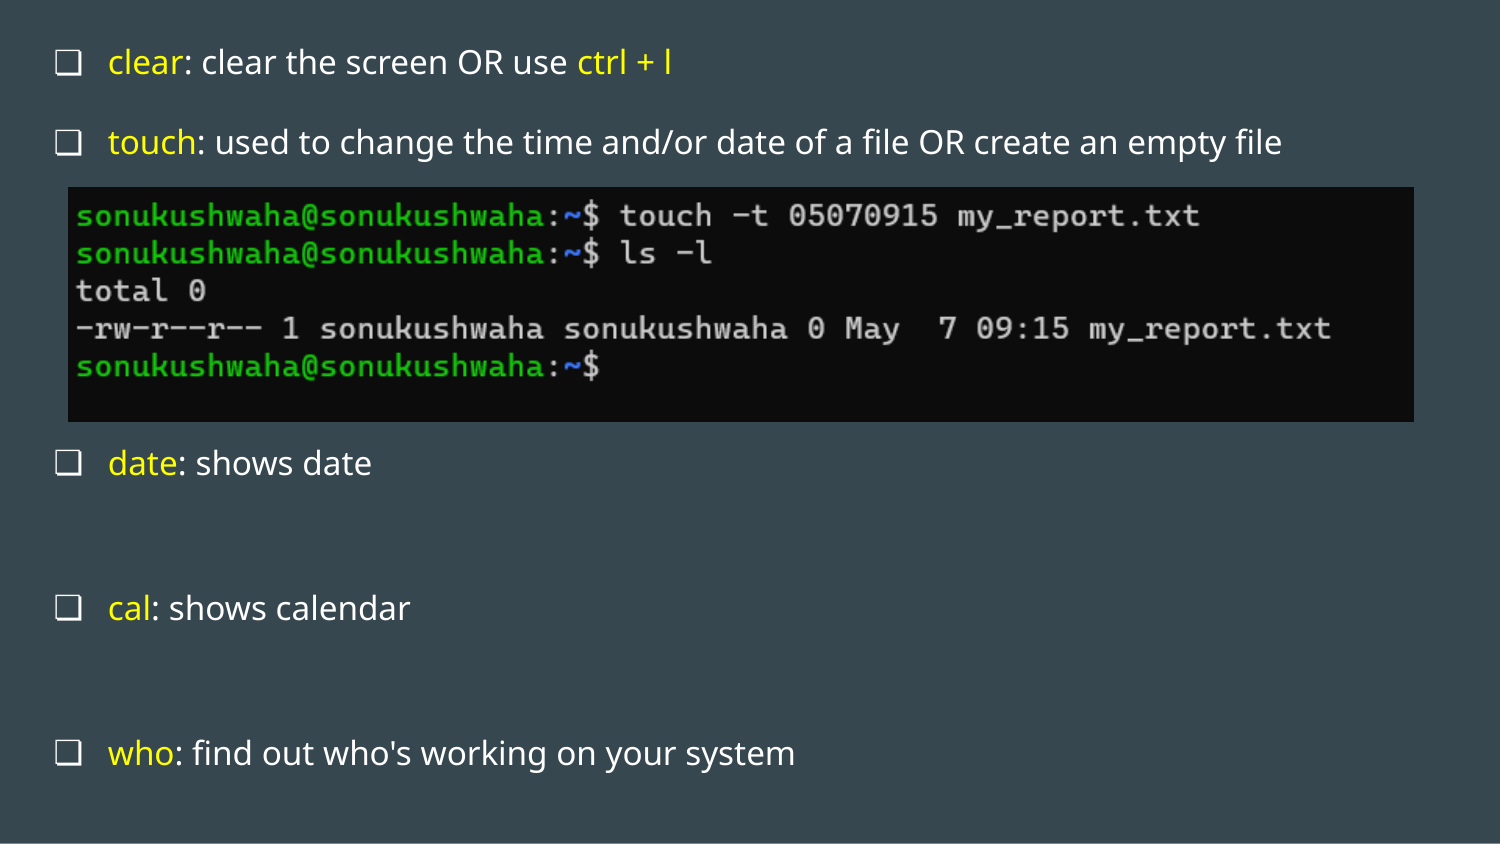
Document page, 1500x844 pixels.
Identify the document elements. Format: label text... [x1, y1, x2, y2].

text_box clear: clear the screen OR use ctrl + l [17, 26, 1483, 97]
text_box who: find out who's working on your system [17, 716, 1483, 787]
text_box touch: used to change the time and/or date of a file OR create an empty file [17, 106, 1483, 217]
text_box cal: shows calendar [17, 571, 1483, 642]
text_box date: shows date [17, 426, 1483, 497]
picture [68, 187, 1415, 423]
